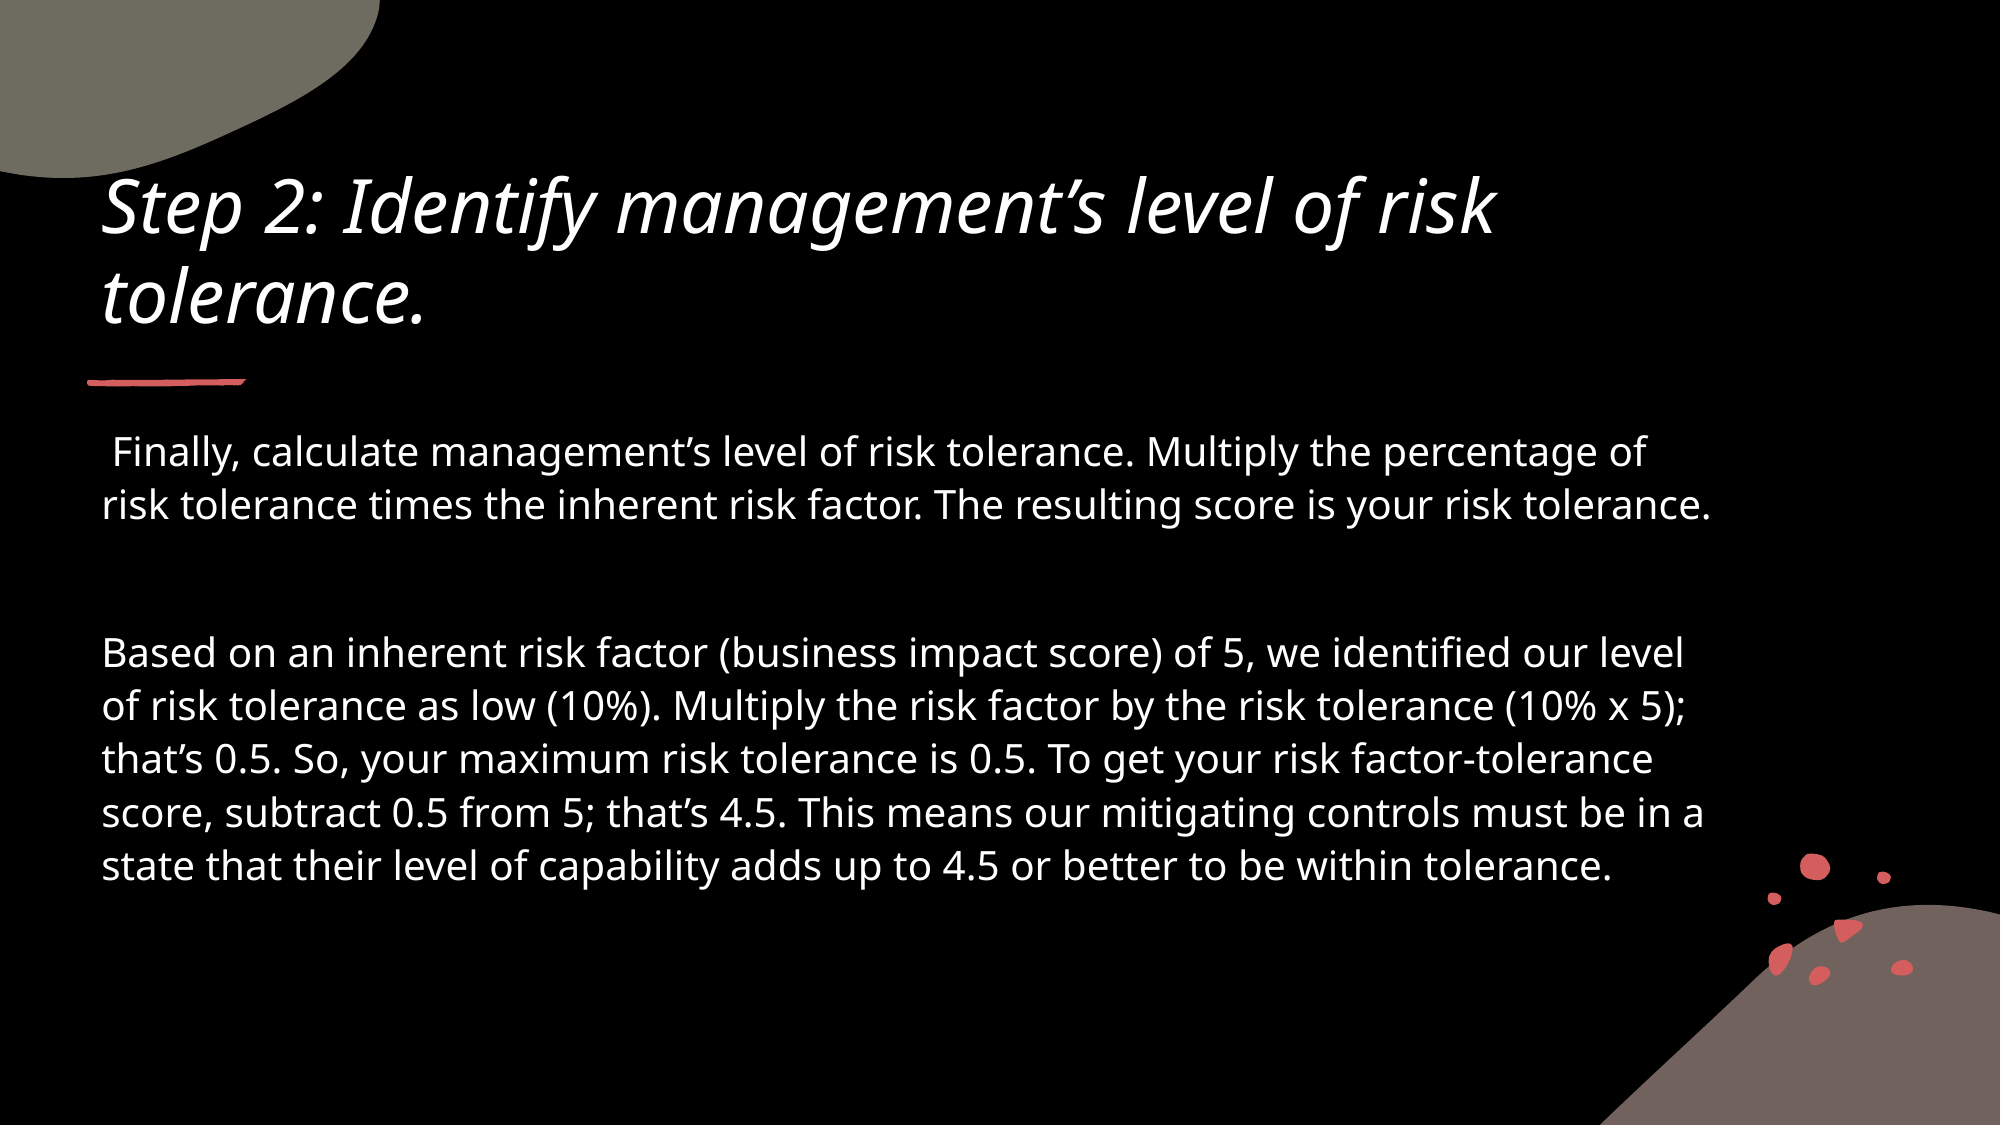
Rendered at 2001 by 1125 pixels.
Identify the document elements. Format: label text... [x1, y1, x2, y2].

title Step 2: Identify management’s level of risk tolerance. [86, 129, 1740, 347]
list Finally, calculate management’s level of risk tolerance. Multiply the percentage of risk tolerance times the inherent risk factor. The resulting score is your risk tolerance. Based on an inherent risk factor (business impact score) of 5, we identified our level of risk tolerance as low (10%). Multiply the risk factor by the risk tolerance (10% x 5); that’s 0.5. So, your maximum risk tolerance is 0.5. To get your risk factor-tolerance score, subtract 0.5 from 5; that’s 4.5. This means our mitigating controls must be in a state that their level of capability adds up to 4.5 or better to be within tolerance. [86, 413, 1740, 996]
